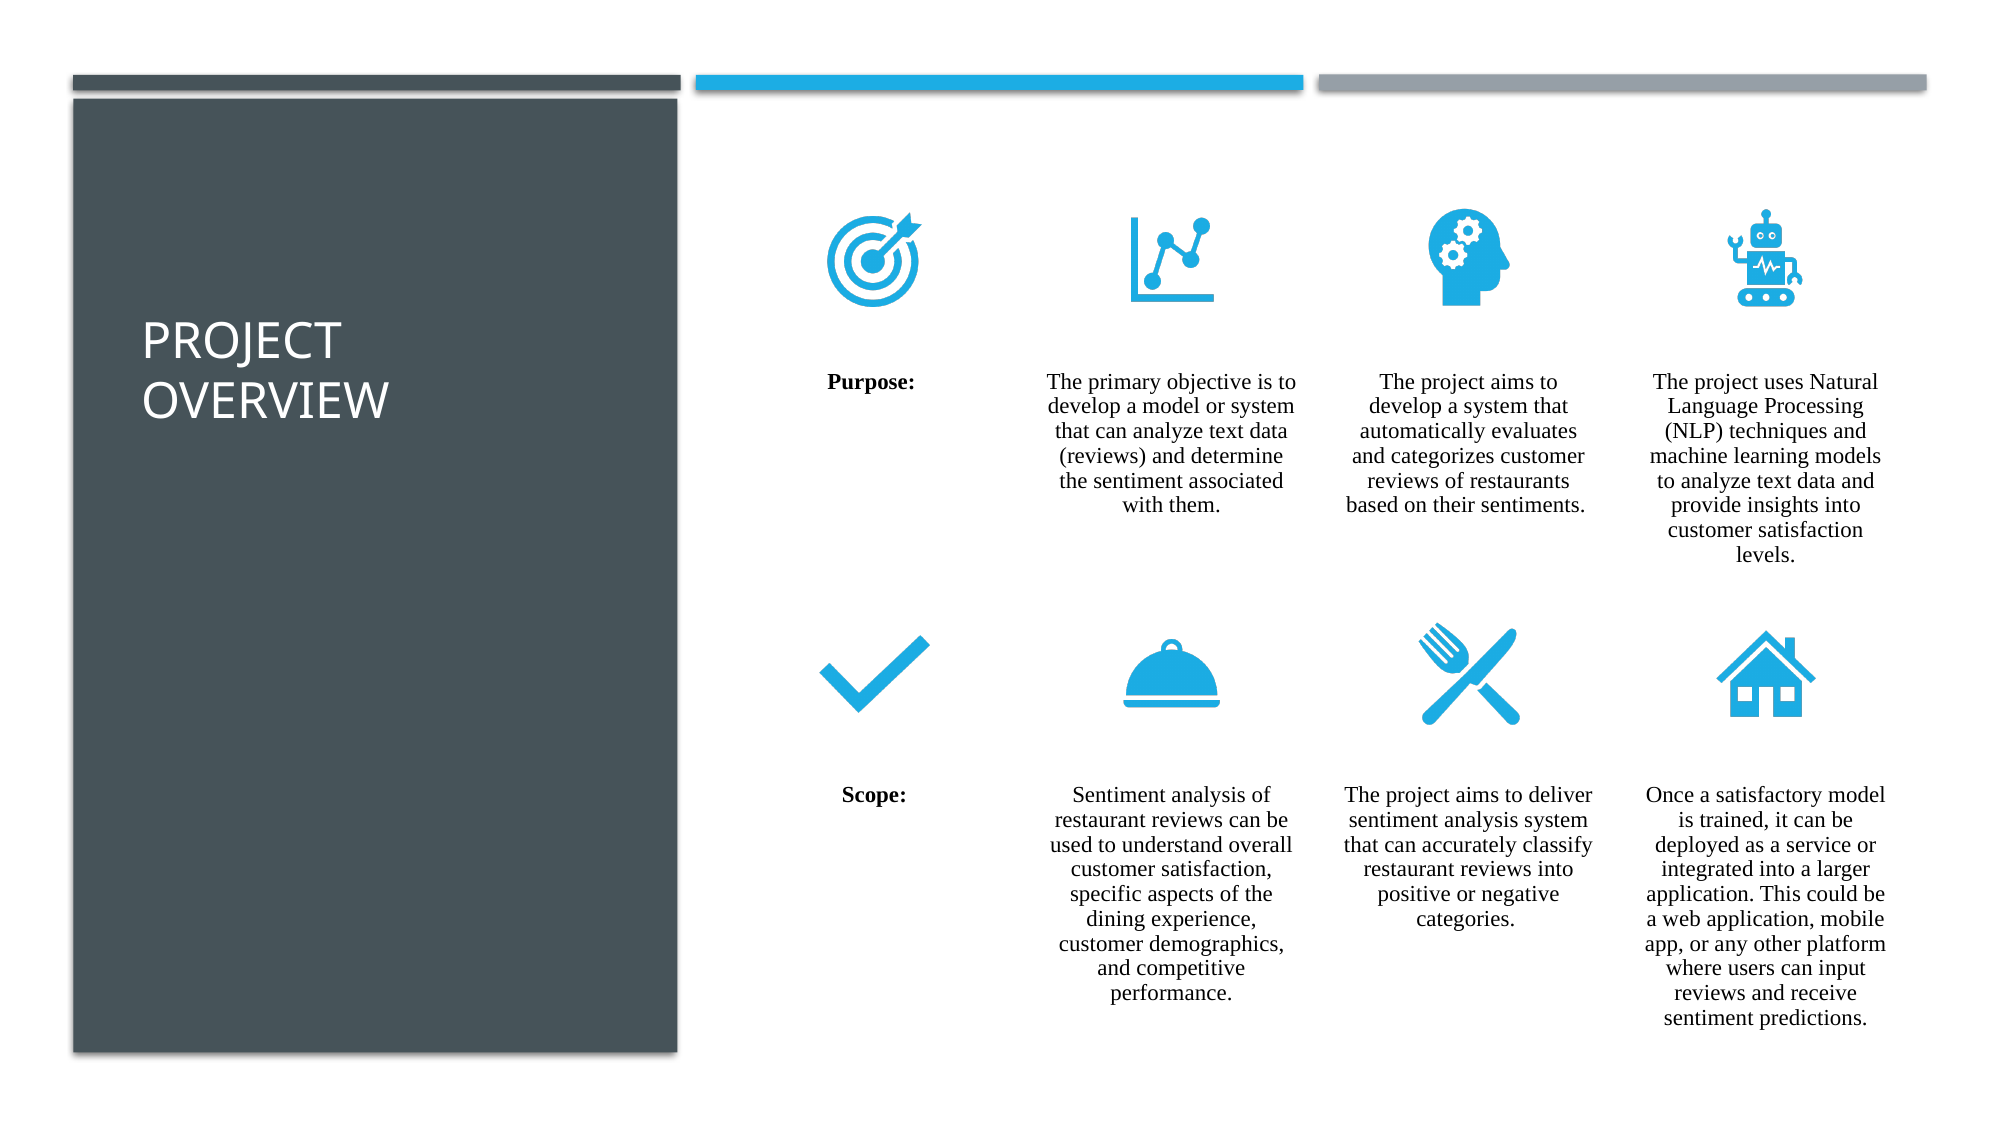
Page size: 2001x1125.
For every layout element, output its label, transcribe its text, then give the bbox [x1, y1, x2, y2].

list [747, 142, 1894, 1027]
title PROJECT OVERVIEW [125, 153, 624, 436]
